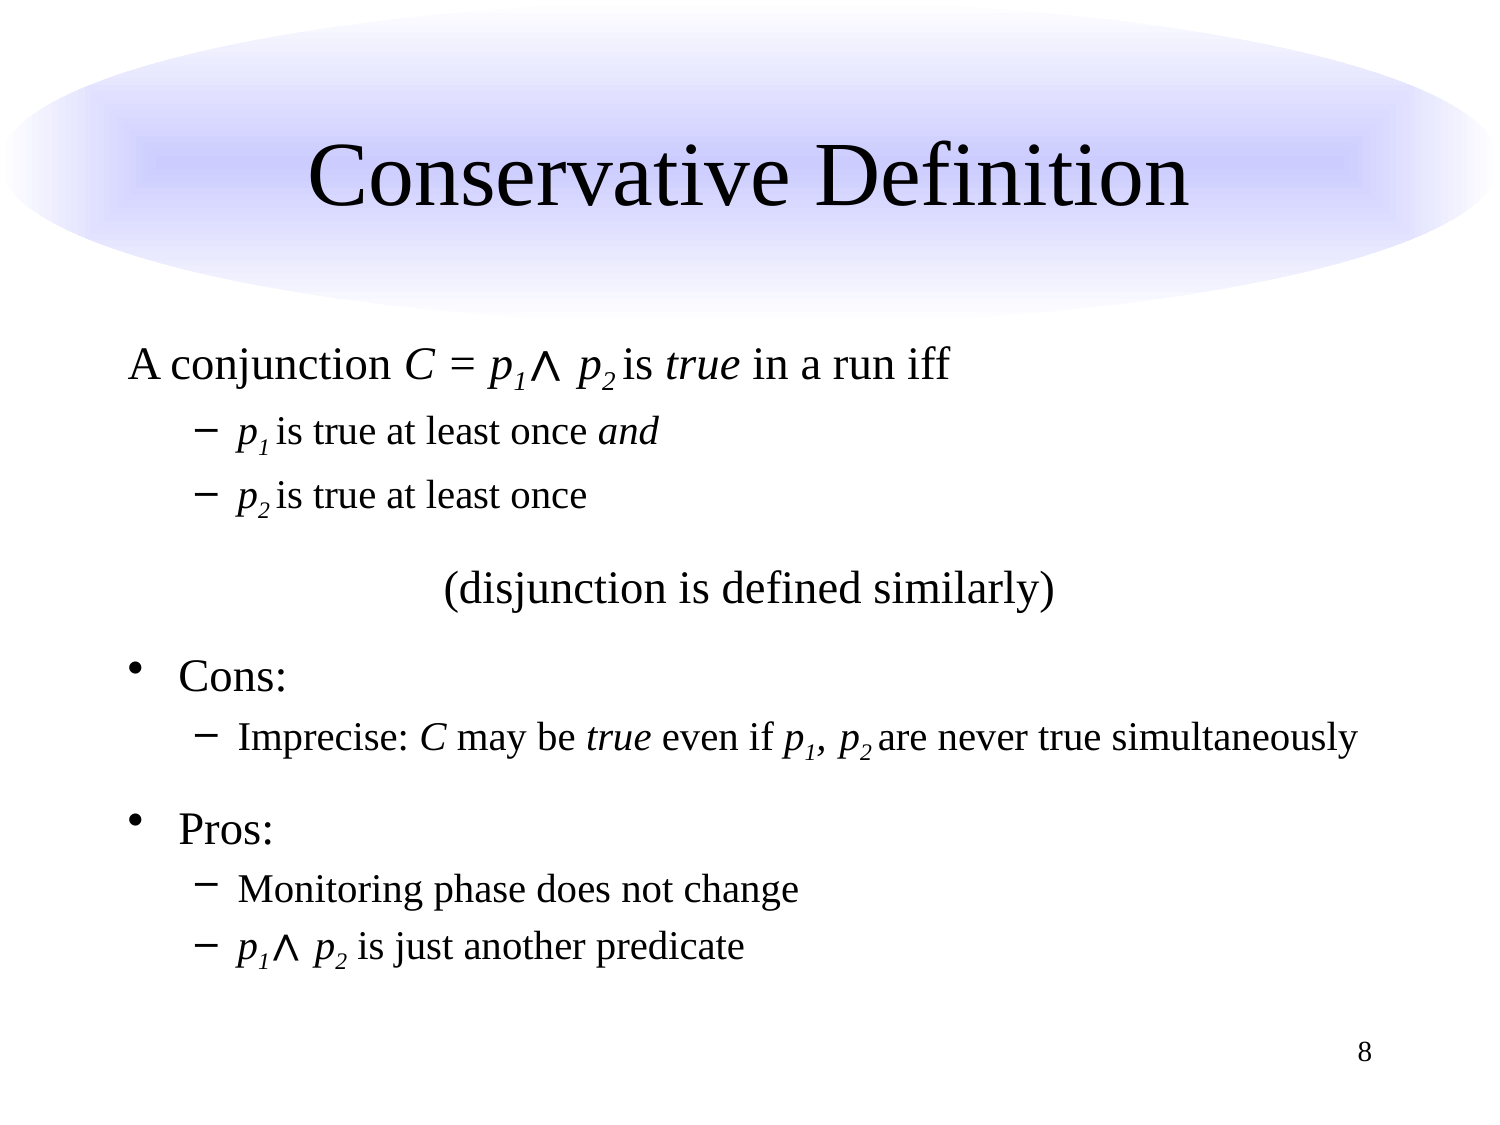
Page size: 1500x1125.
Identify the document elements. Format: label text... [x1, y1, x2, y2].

slide_number 8 [1074, 1024, 1388, 1101]
list A conjunction C = p1∧ p2 is true in a run iff p1 is true at least once and p2 is true at least once (disjunction is defined similarly) Cons: Imprecise: C may be true even if p1, p2 are never true simultaneously Pros: Monitoring phase does not change p1∧ p2 is just another predicate [112, 324, 1388, 1001]
title Conservative Definition [112, 74, 1388, 263]
